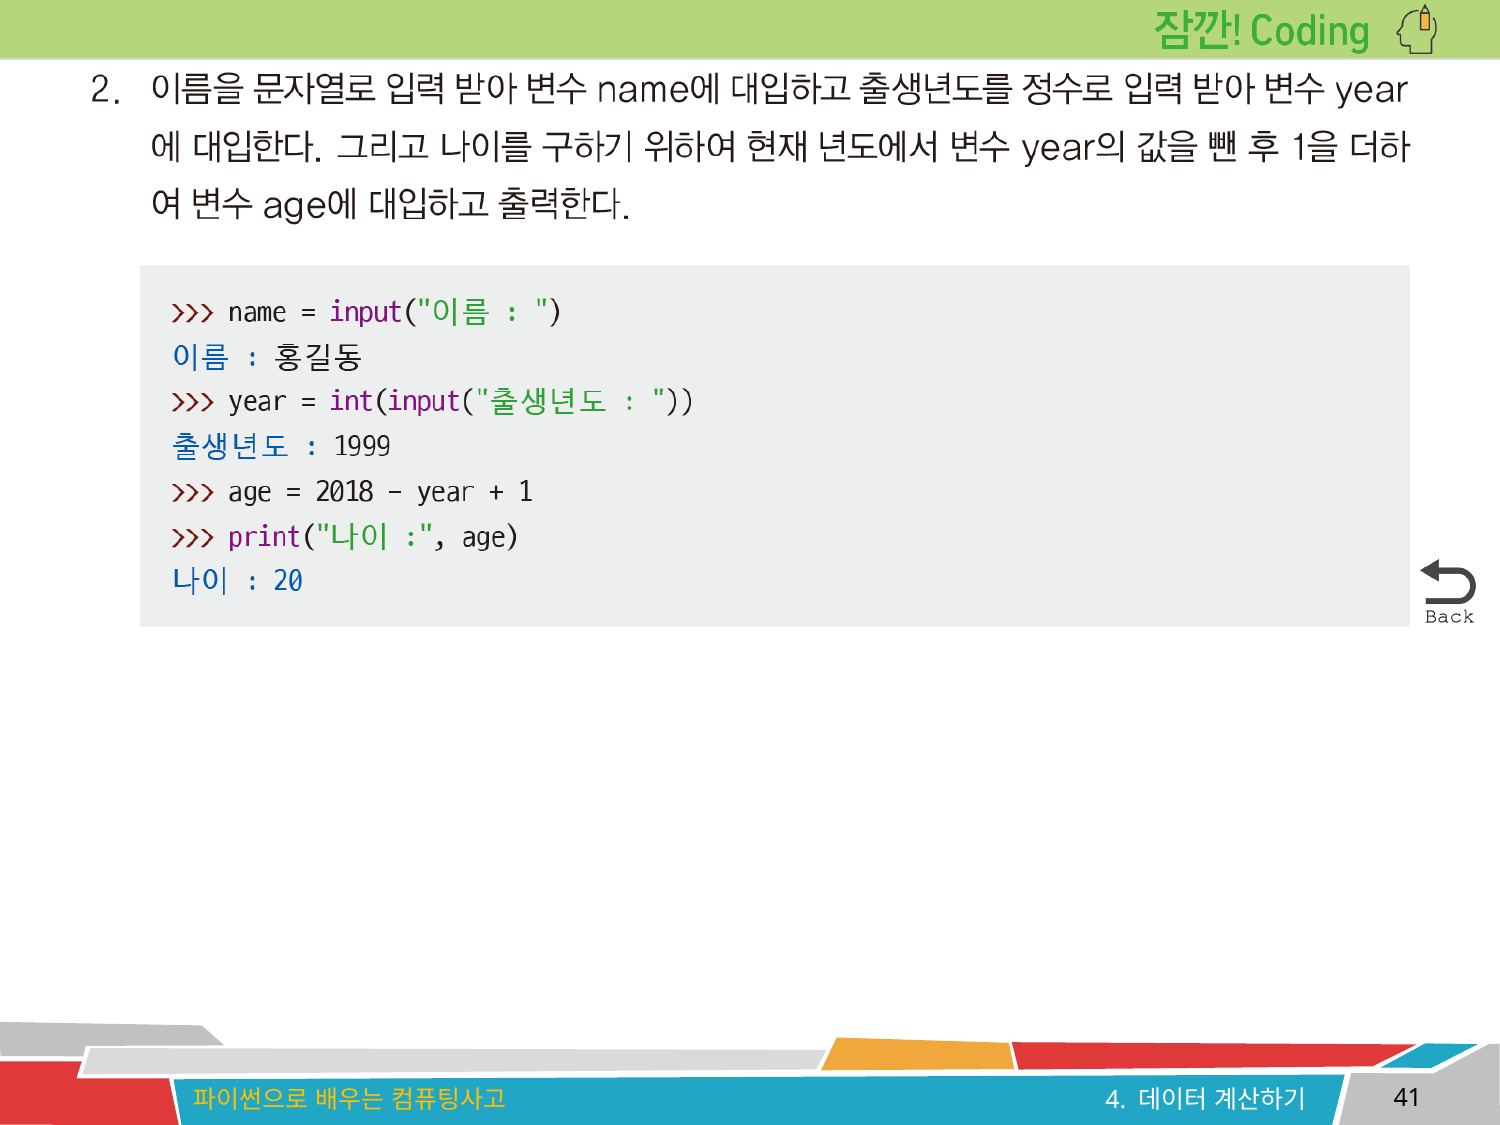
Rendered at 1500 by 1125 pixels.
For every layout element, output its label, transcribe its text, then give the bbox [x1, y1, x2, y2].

picture [1154, 4, 1437, 54]
picture [1414, 554, 1483, 628]
picture [87, 61, 1413, 628]
slide_number 41 [1361, 1080, 1437, 1118]
